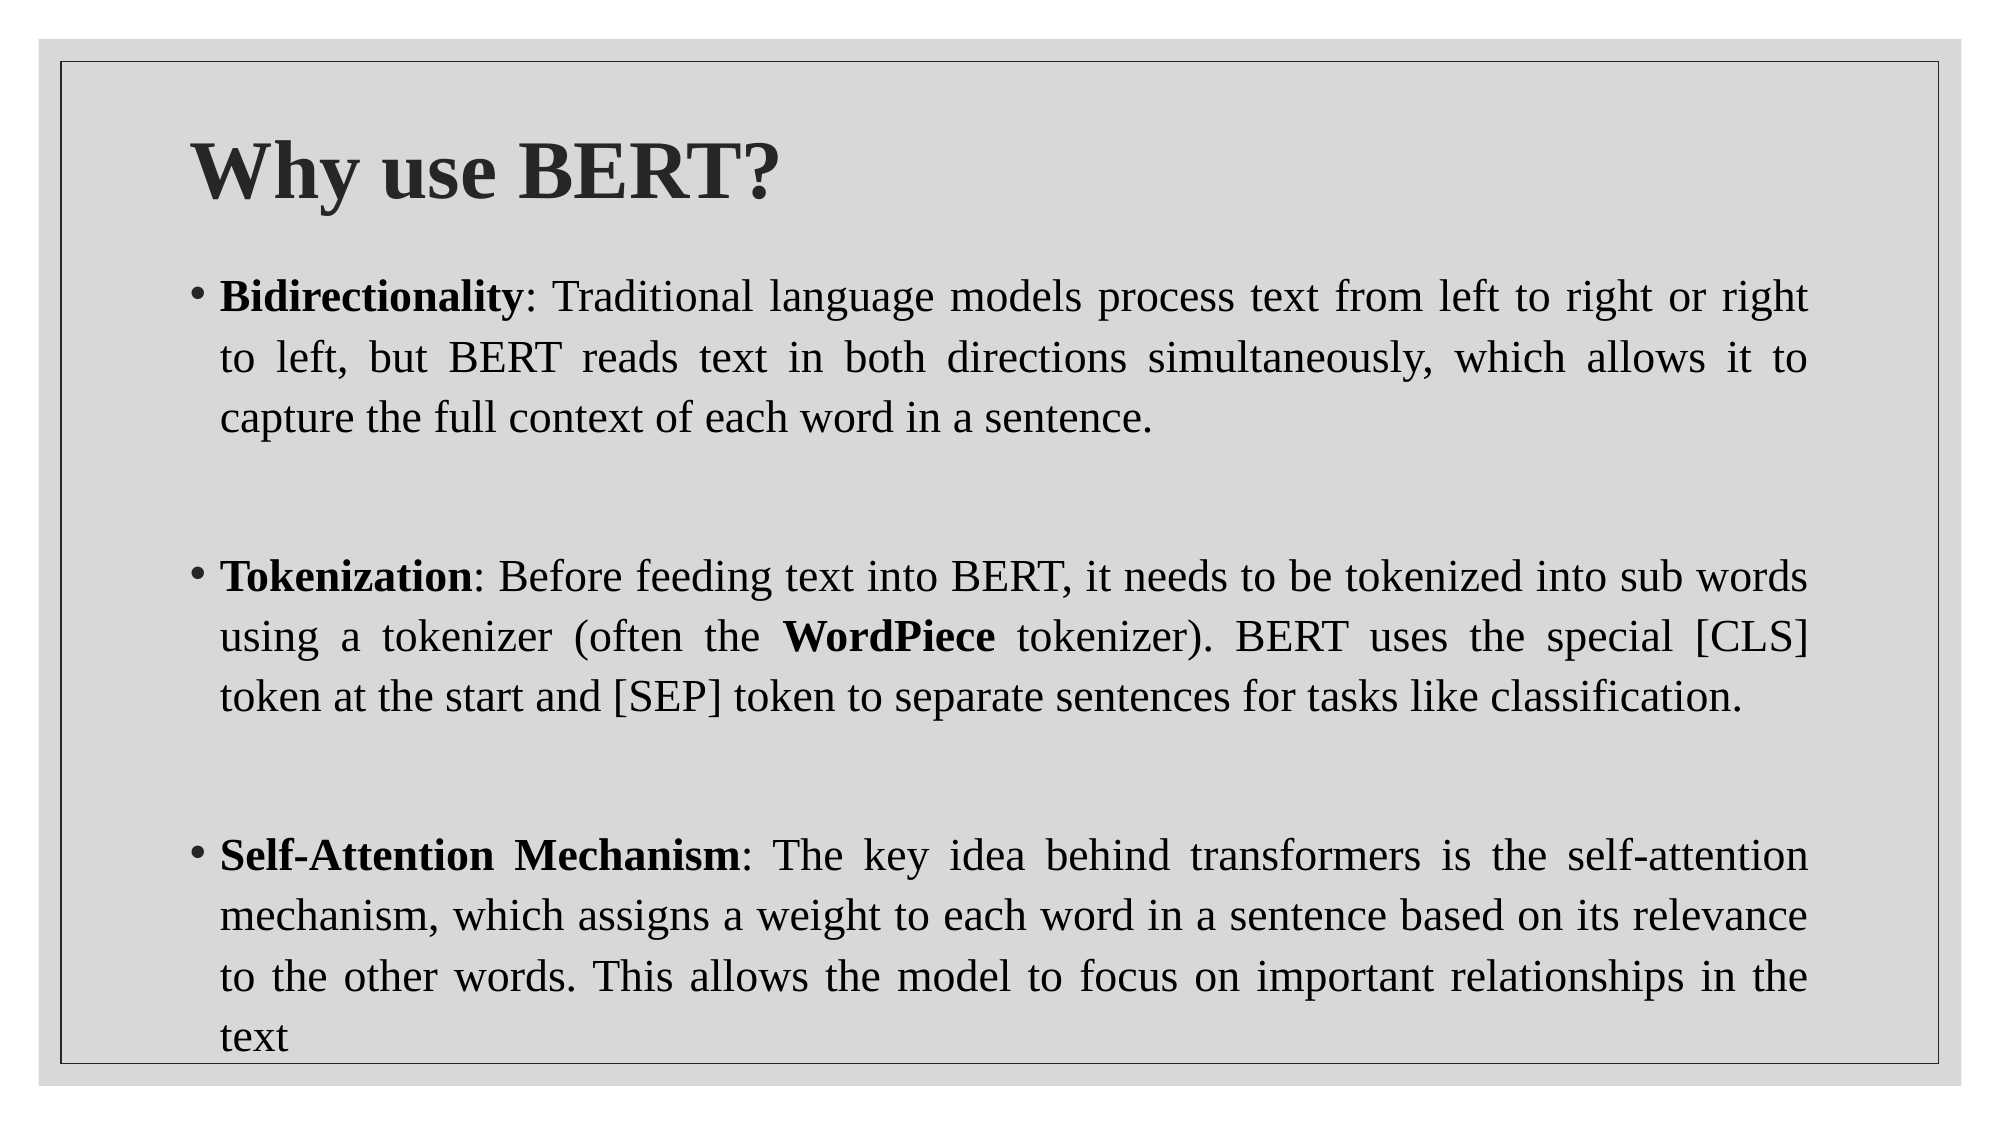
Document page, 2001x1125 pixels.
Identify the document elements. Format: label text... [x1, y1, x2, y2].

title Why use BERT? [174, 105, 1825, 238]
list Bidirectionality: Traditional language models process text from left to right or right to left, but BERT reads text in both directions simultaneously, which allows it to capture the full context of each word in a sentence. Tokenization: Before feeding text into BERT, it needs to be tokenized into sub words using a tokenizer (often the WordPiece tokenizer). BERT uses the special [CLS] token at the start and [SEP] token to separate sentences for tasks like classification. Self-Attention Mechanism: The key idea behind transformers is the self-attention mechanism, which assigns a weight to each word in a sentence based on its relevance to the other words. This allows the model to focus on important relationships in the text [174, 252, 1825, 1064]
